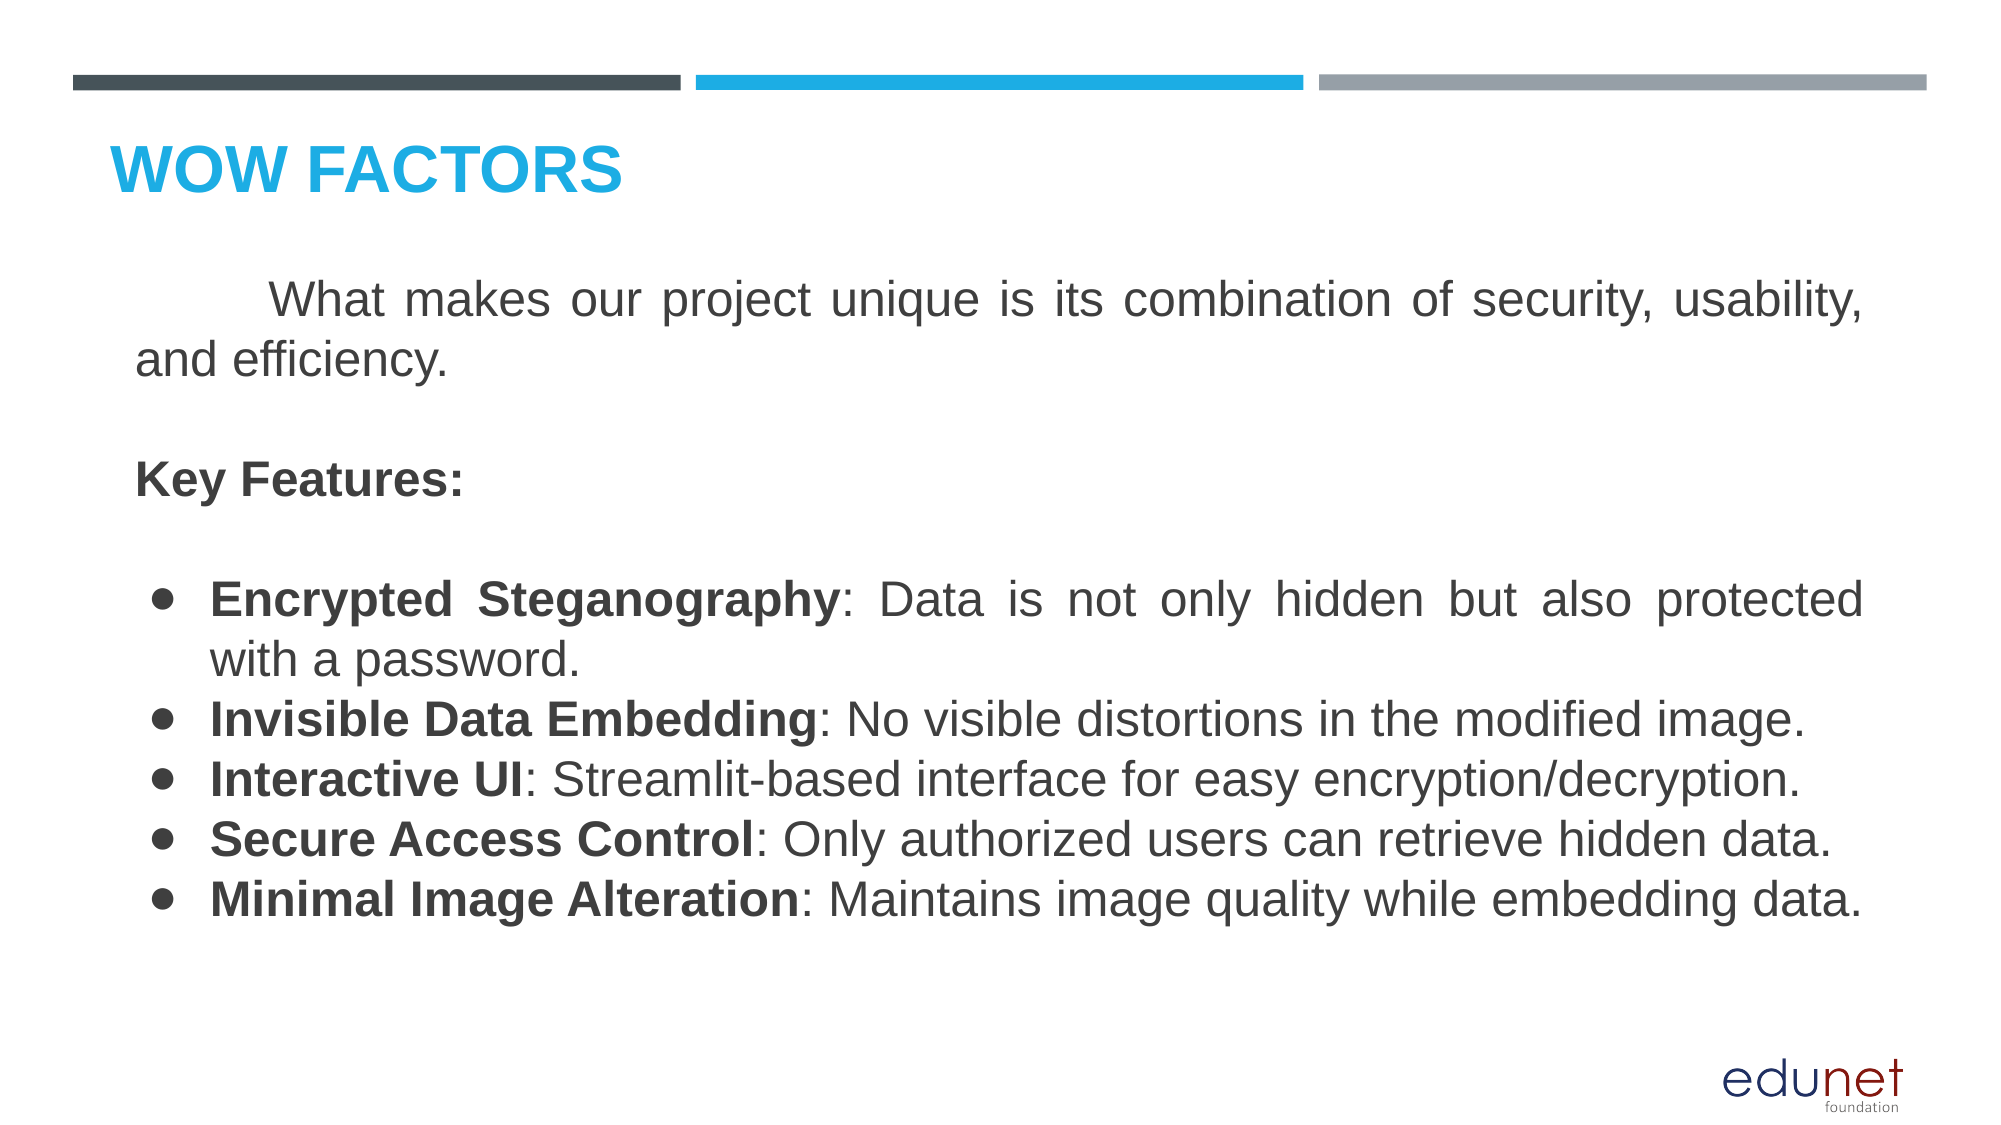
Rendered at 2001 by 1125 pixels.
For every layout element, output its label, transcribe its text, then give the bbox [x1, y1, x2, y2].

picture [1719, 1056, 1905, 1116]
title WOW FACTORS [95, 126, 1905, 214]
text_box What makes our project unique is its combination of security, usability, and efficiency. Key Features: Encrypted Steganography: Data is not only hidden but also protected with a password. Invisible Data Embedding: No visible distortions in the modified image. Interactive UI: Streamlit-based interface for easy encryption/decryption. Secure Access Control: Only authorized users can retrieve hidden data. Minimal Image Alteration: Maintains image quality while embedding data. [119, 251, 1880, 942]
